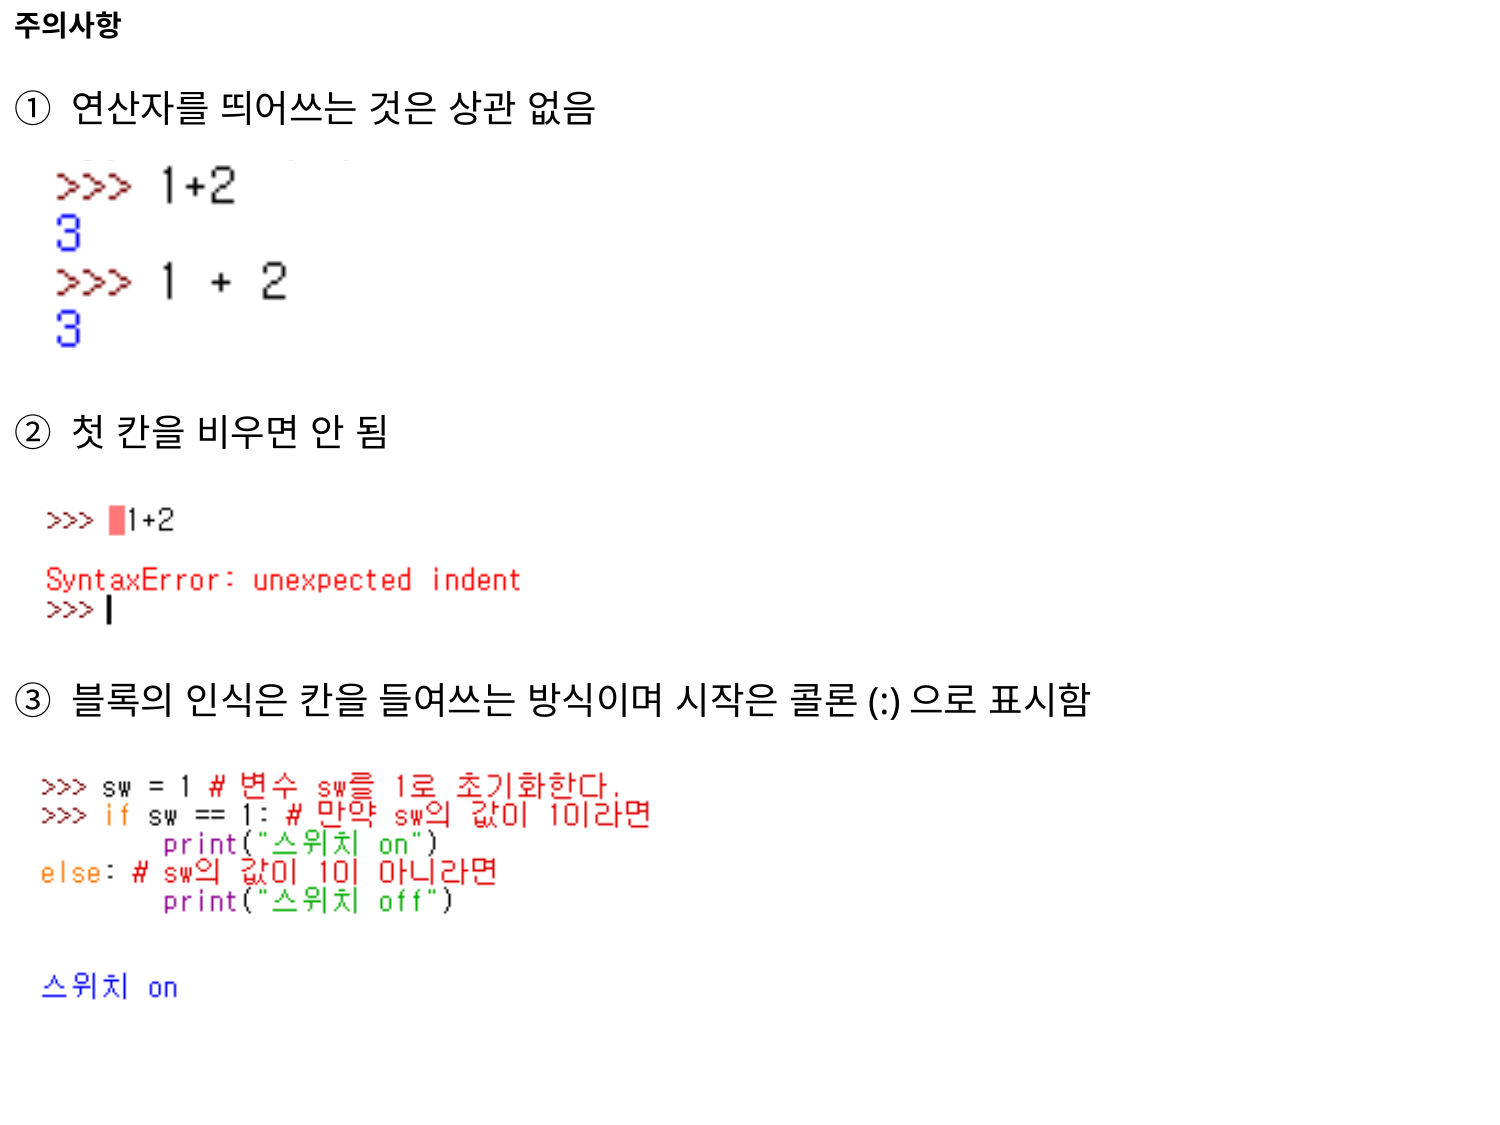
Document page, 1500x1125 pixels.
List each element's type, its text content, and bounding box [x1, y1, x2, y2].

picture [38, 501, 577, 648]
picture [33, 771, 673, 1003]
text_box ③ 블록의 인식은 칸을 들여쓰는 방식이며 시작은 콜론(:)으로 표시함 [0, 669, 1175, 730]
picture [37, 160, 397, 348]
text_box 주의사항 [0, 0, 384, 50]
text_box ② 첫 칸을 비우면 안 됨 [0, 401, 579, 462]
text_box ① 연산자를 띄어쓰는 것은 상관 없음 [0, 77, 981, 138]
